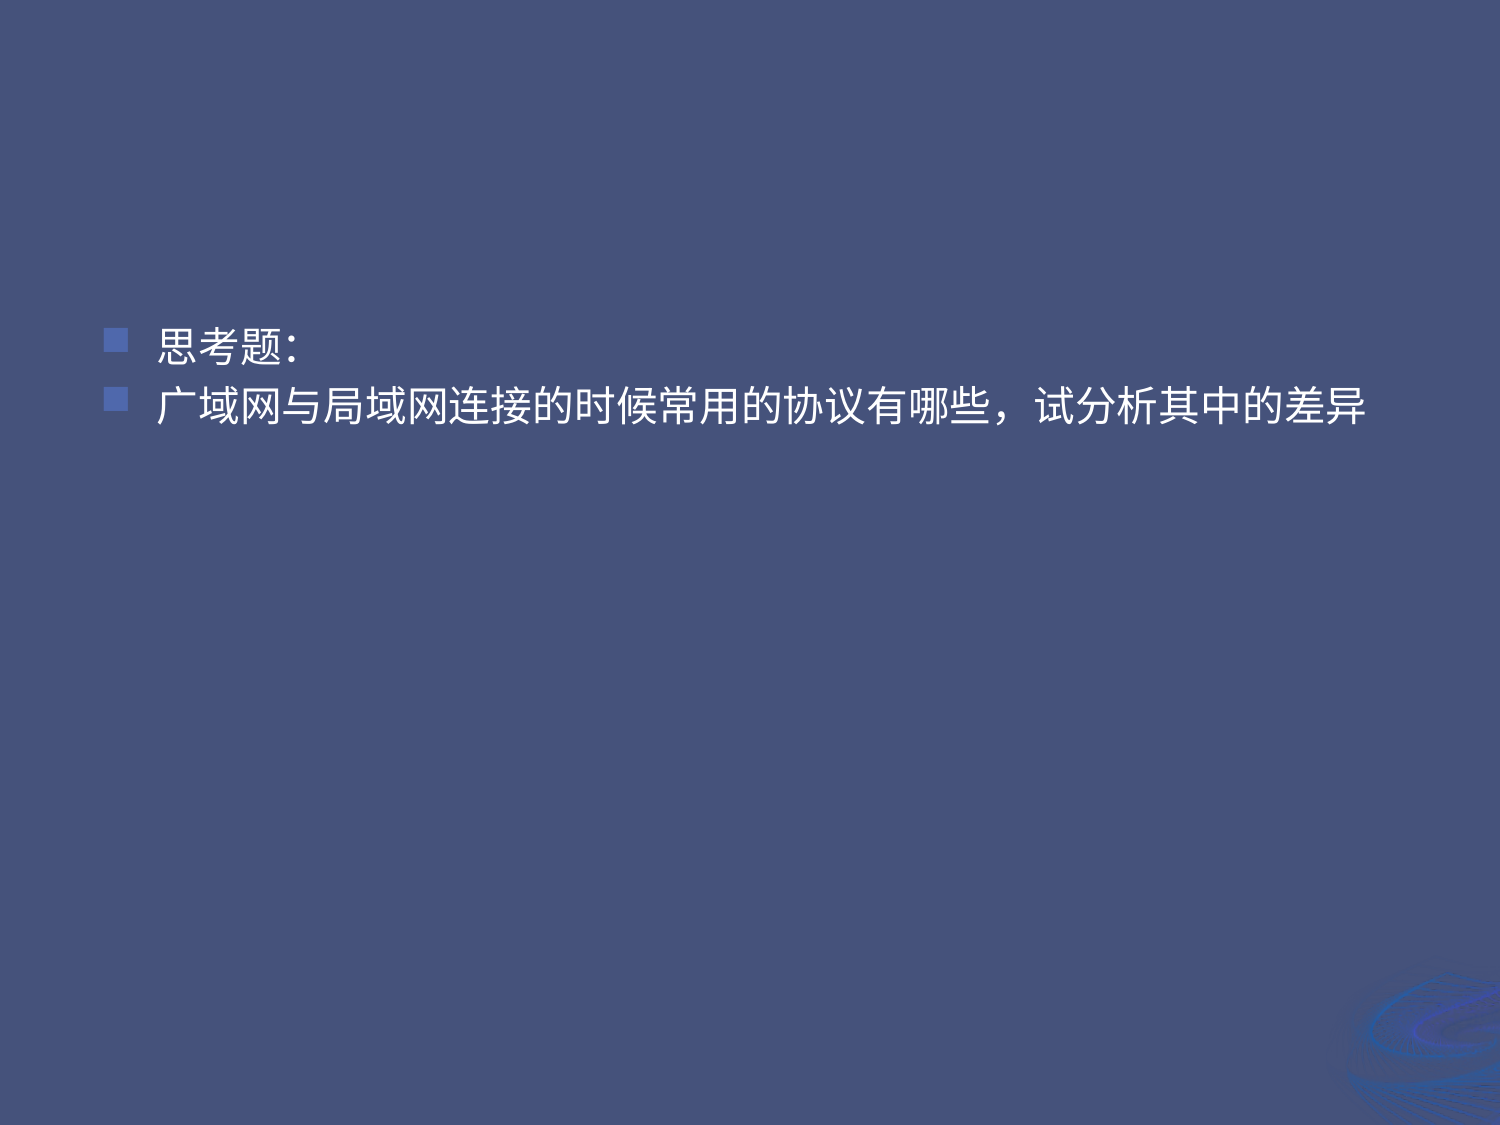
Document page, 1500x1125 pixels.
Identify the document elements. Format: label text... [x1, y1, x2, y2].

picture [1326, 949, 1500, 1125]
text_box 思考题： 广域网与局域网连接的时候常用的协议有哪些，试分析其中的差异 [85, 313, 1415, 490]
